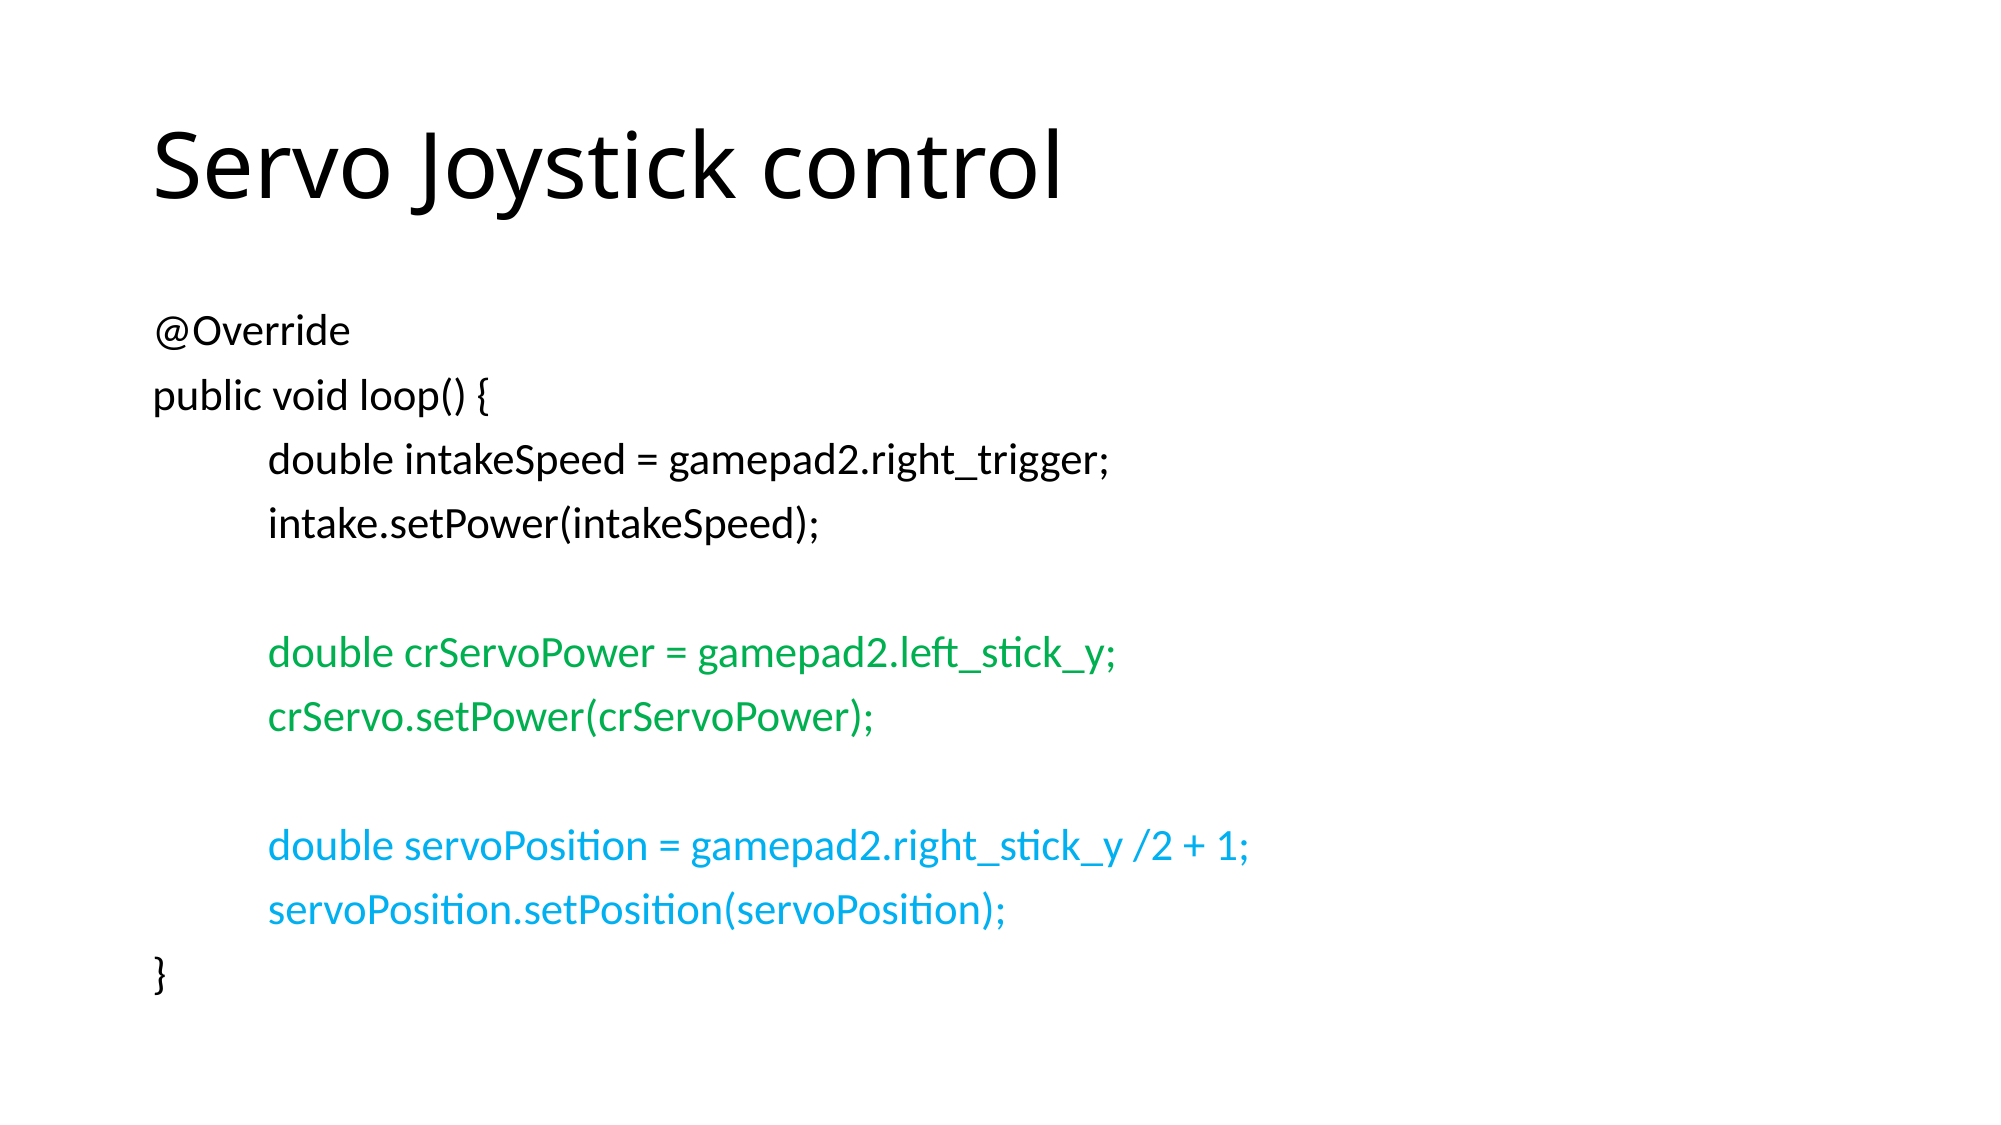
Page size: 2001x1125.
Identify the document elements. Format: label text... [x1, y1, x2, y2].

list @Override public void loop() { double intakeSpeed = gamepad2.right_trigger; intake.setPower(intakeSpeed); double crServoPower = gamepad2.left_stick_y; crServo.setPower(crServoPower); double servoPosition = gamepad2.right_stick_y /2 + 1; servoPosition.setPosition(servoPosition); } [137, 299, 1863, 1014]
title Servo Joystick control [137, 59, 1863, 278]
